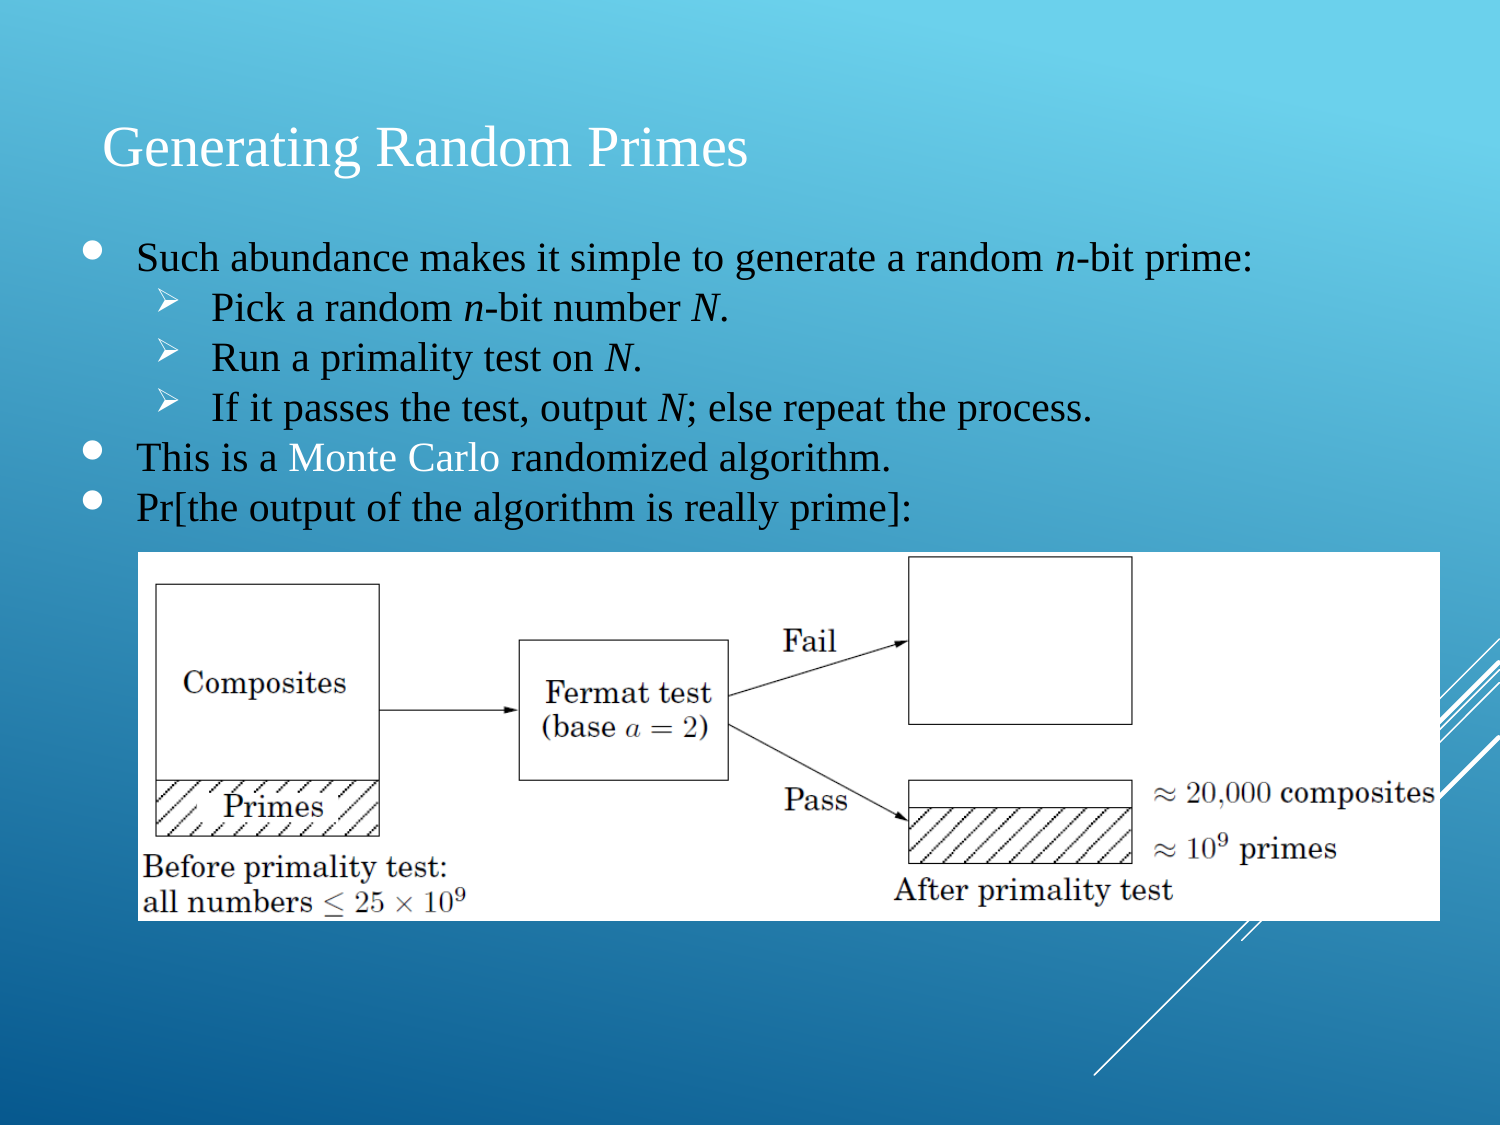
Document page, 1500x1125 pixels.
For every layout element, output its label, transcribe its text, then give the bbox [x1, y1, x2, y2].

title Generating Random Primes [87, 87, 1413, 199]
list Such abundance makes it simple to generate a random n-bit prime: Pick a random n-bit number N. Run a primality test on N. If it passes the test, output N; else repeat the process. This is a Monte Carlo randomized algorithm. Pr[the output of the algorithm is really prime]: [64, 222, 1440, 1041]
picture [137, 552, 1440, 922]
